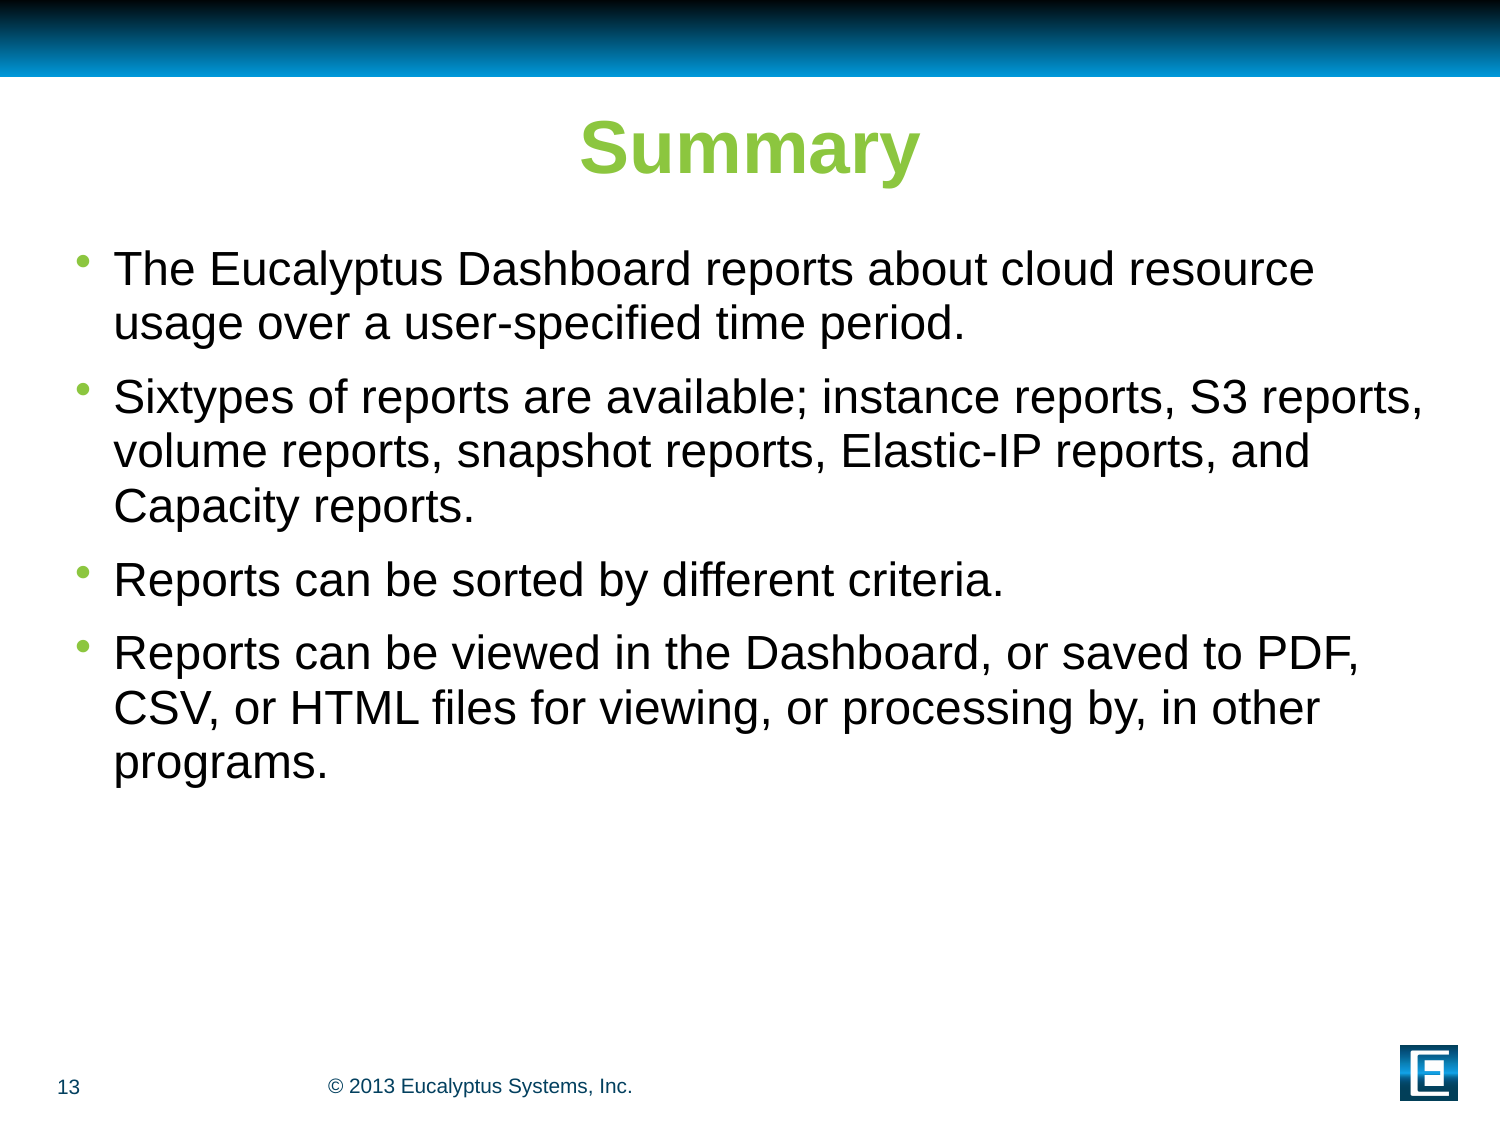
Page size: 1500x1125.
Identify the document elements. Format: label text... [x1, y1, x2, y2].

picture [328, 1078, 343, 1093]
slide_number 13 [42, 1060, 117, 1112]
title Summary [51, 99, 1450, 233]
list The Eucalyptus Dashboard reports about cloud resource usage over a user-specified time period. Sixtypes of reports are available; instance reports, S3 reports, volume reports, snapshot reports, Elastic-IP reports, and Capacity reports. Reports can be sorted by different criteria. Reports can be viewed in the Dashboard, or saved to PDF, CSV, or HTML files for viewing, or processing by, in other programs. [51, 233, 1450, 1028]
picture [1400, 1051, 1458, 1095]
